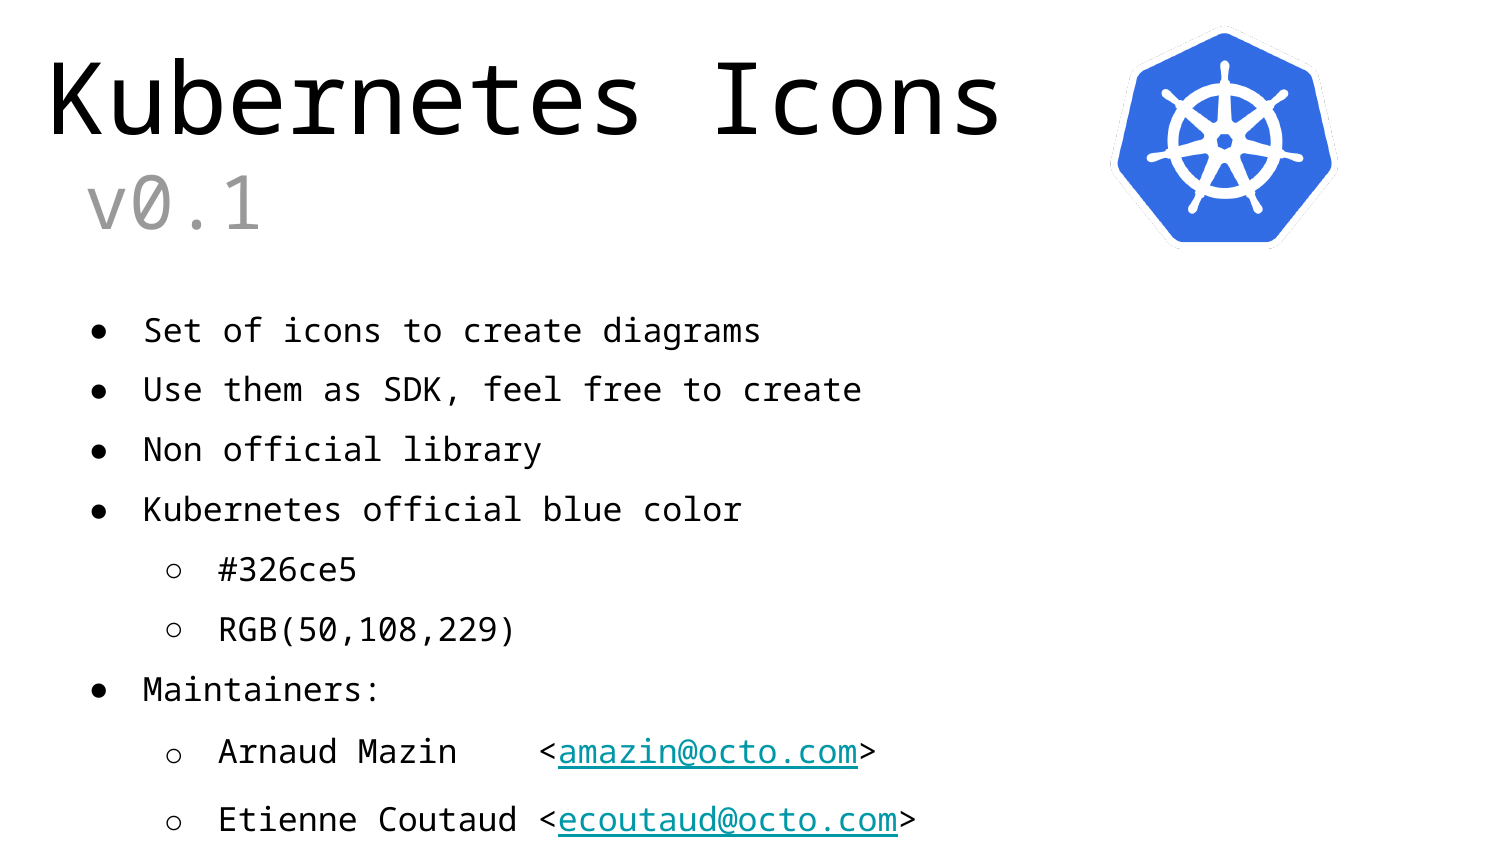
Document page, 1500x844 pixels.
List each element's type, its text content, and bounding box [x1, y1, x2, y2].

title Kubernetes Icons v0.1 [24, 23, 1031, 260]
text_box Set of icons to create diagrams Use them as SDK, feel free to create Non official library Kubernetes official blue color #326ce5 RGB(50,108,229) Maintainers: Arnaud Mazin <amazin@octo.com> Etienne Coutaud <ecoutaud@octo.com> [52, 273, 1265, 822]
picture [1109, 26, 1339, 249]
